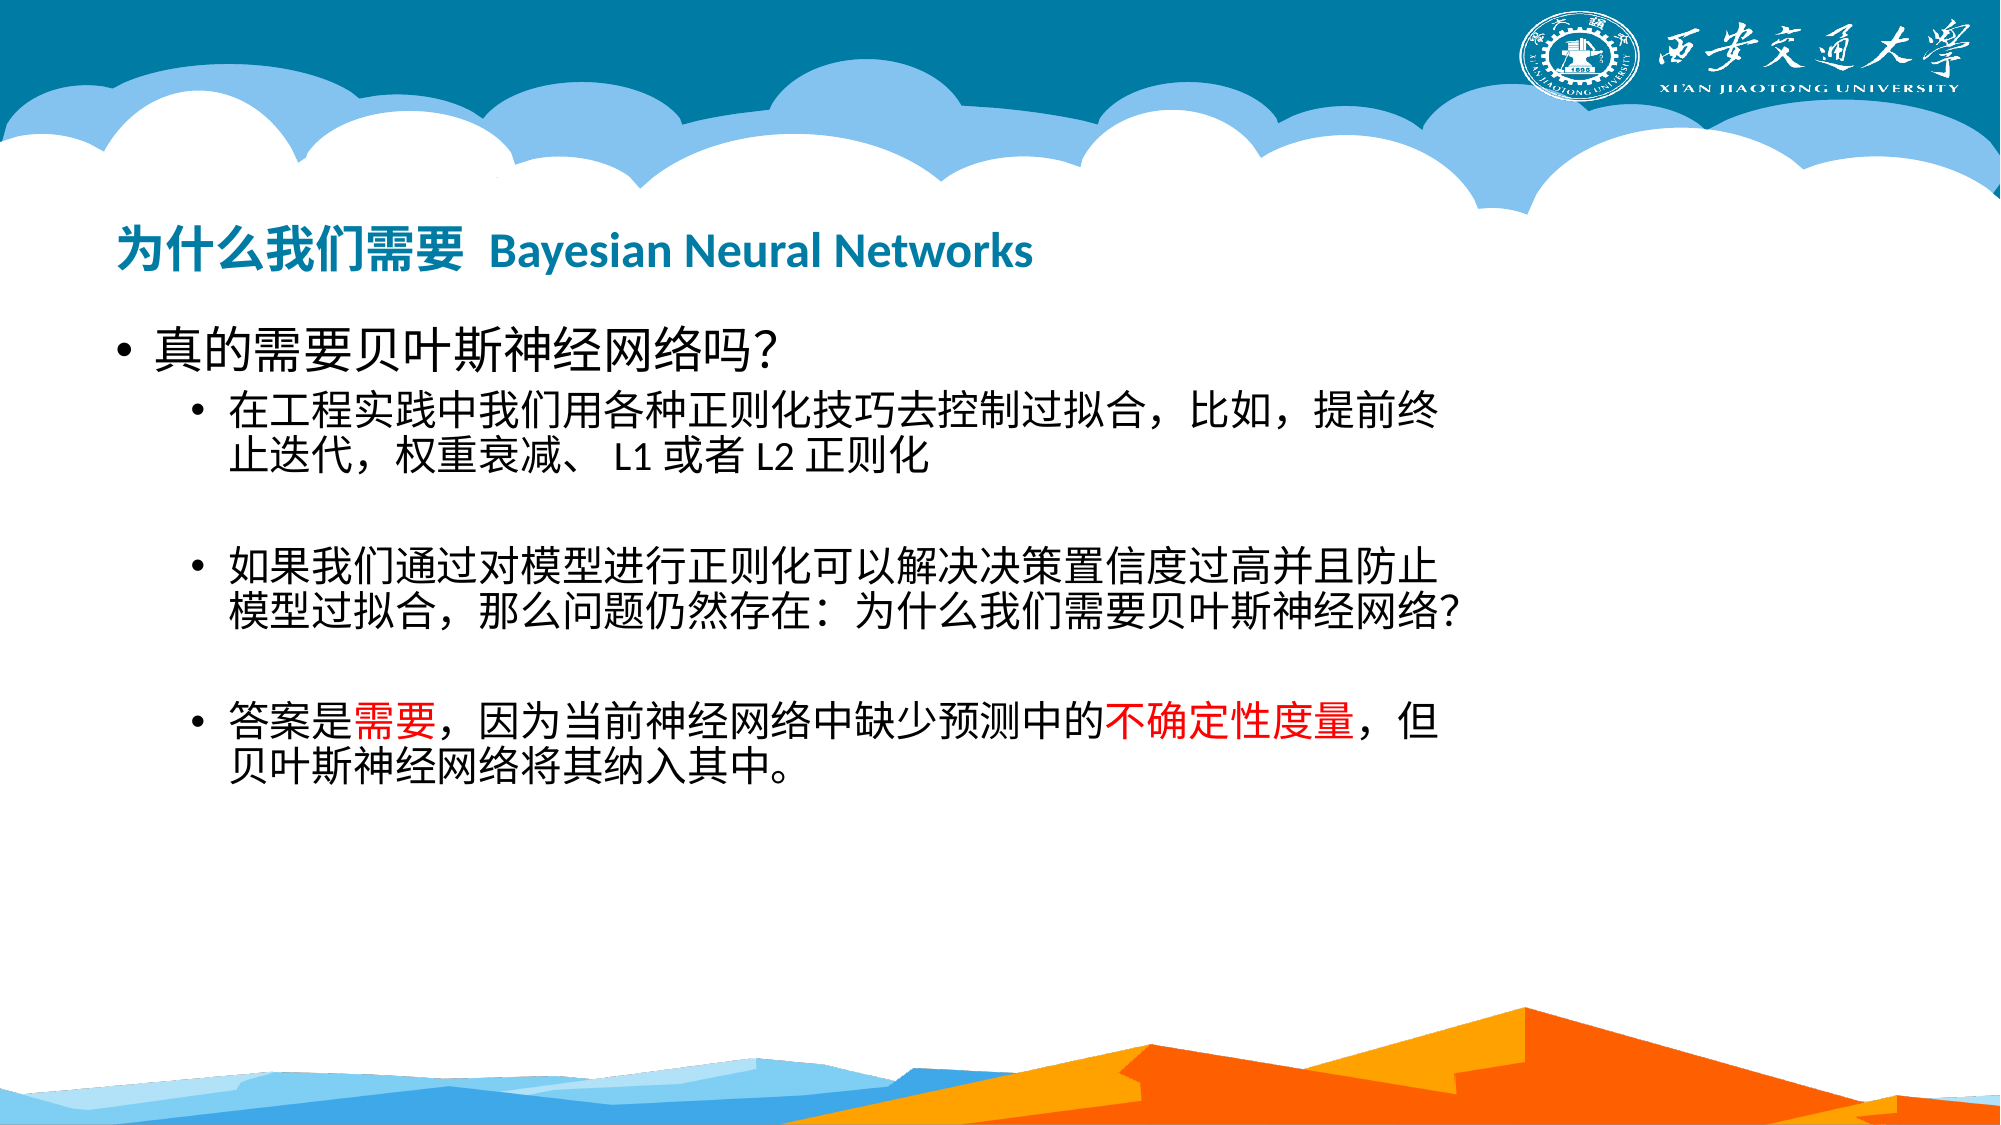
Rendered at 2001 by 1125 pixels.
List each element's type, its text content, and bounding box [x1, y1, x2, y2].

picture [1519, 84, 1693, 122]
picture [1938, 59, 1949, 77]
text_box 真的需要贝叶斯神经网络吗？ 在工程实践中我们用各种正则化技巧去控制过拟合，比如，提前终止迭代，权重衰减、L1或者L2正则化 如果我们通过对模型进行正则化可以解决决策置信度过高并且防止模型过拟合，那么问题仍然存在：为什么我们需要贝叶斯神经网络？ 答案是需要，因为当前神经网络中缺少预测中的不确定性度量，但贝叶斯神经网络将其纳入其中。 [100, 317, 1494, 1007]
picture [1775, 47, 1801, 67]
picture [1728, 23, 1745, 62]
text_box 为什么我们需要 Bayesian Neural Networks [100, 166, 1523, 285]
picture [1745, 29, 1752, 37]
picture [1894, 54, 1910, 62]
picture [1828, 28, 1842, 36]
picture [1835, 43, 1845, 58]
picture [1874, 27, 1907, 62]
picture [1635, 49, 1639, 63]
picture [1592, 31, 1600, 37]
picture [1530, 33, 1542, 41]
picture [1782, 27, 1800, 33]
picture [1596, 19, 1605, 29]
picture [1669, 29, 1698, 62]
picture [1844, 25, 1852, 30]
picture [1828, 63, 1851, 70]
picture [1542, 28, 1618, 85]
picture [0, 1007, 2000, 1125]
picture [1726, 100, 1956, 122]
picture [1829, 47, 1833, 57]
picture [1718, 63, 1728, 70]
picture [1940, 29, 1949, 42]
picture [1707, 47, 1727, 55]
